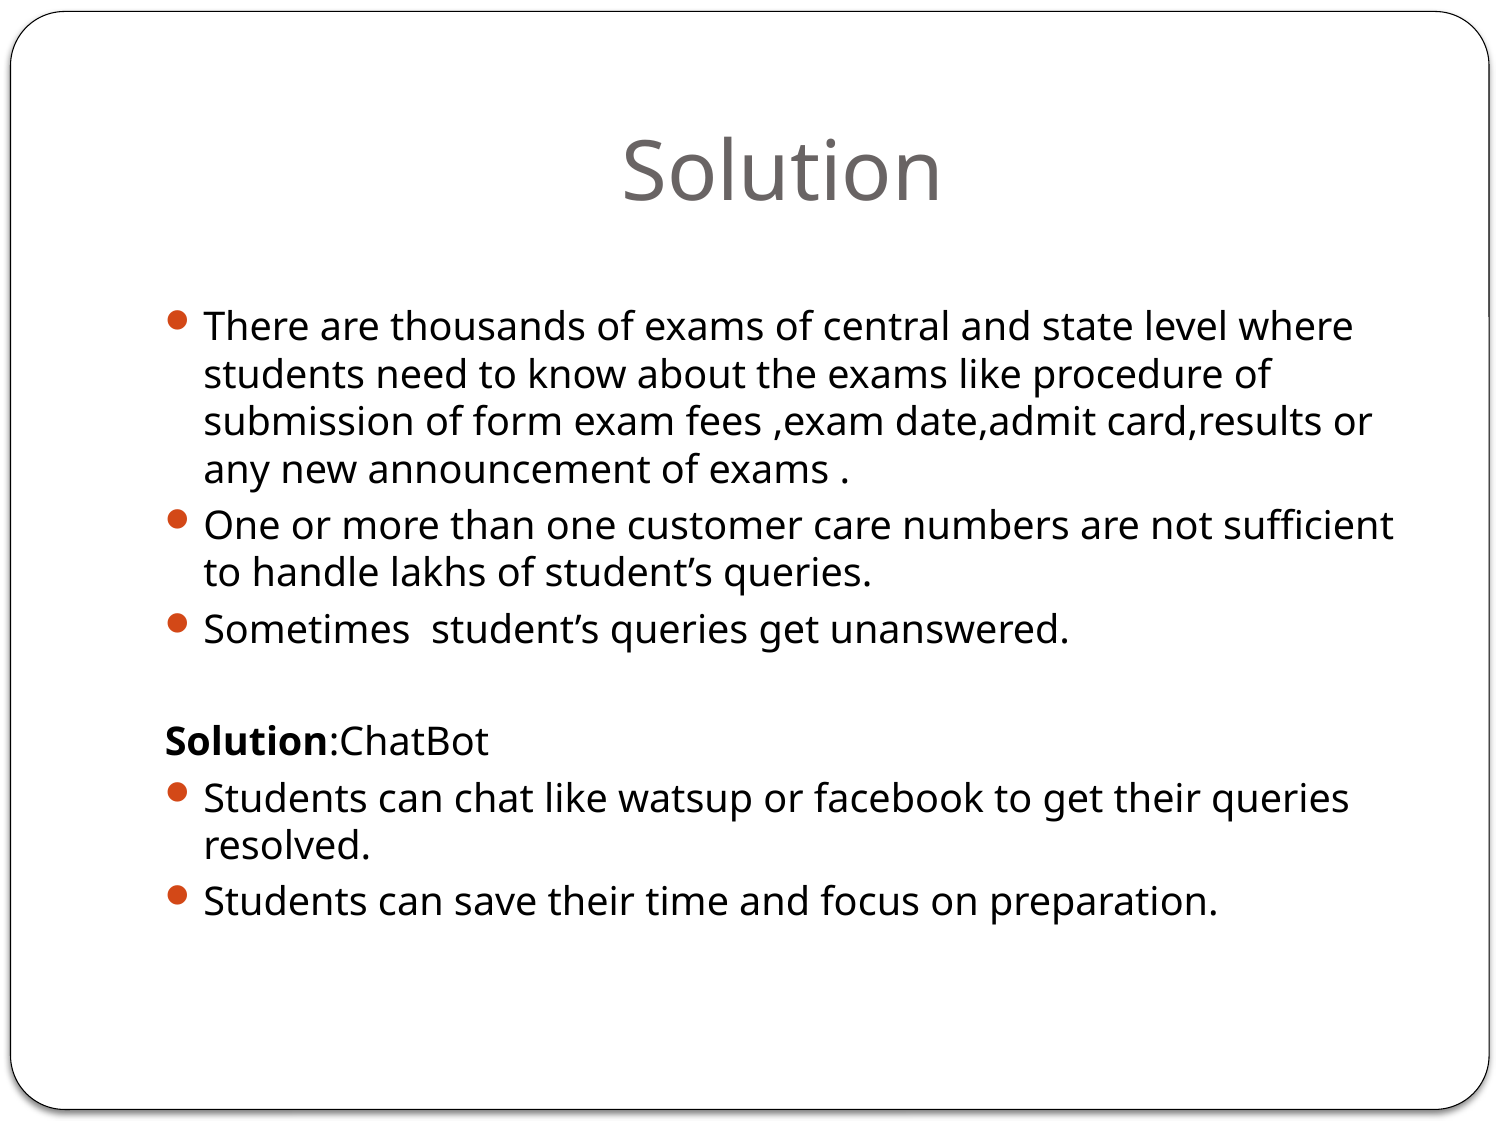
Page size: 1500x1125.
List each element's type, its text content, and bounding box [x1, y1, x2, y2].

list There are thousands of exams of central and state level where students need to know about the exams like procedure of submission of form exam fees ,exam date,admit card,results or any new announcement of exams . One or more than one customer care numbers are not sufficient to handle lakhs of student’s queries. Sometimes student’s queries get unanswered. Solution:ChatBot Students can chat like watsup or facebook to get their queries resolved. Students can save their time and focus on preparation. [150, 237, 1425, 988]
title Solution [150, 45, 1425, 233]
